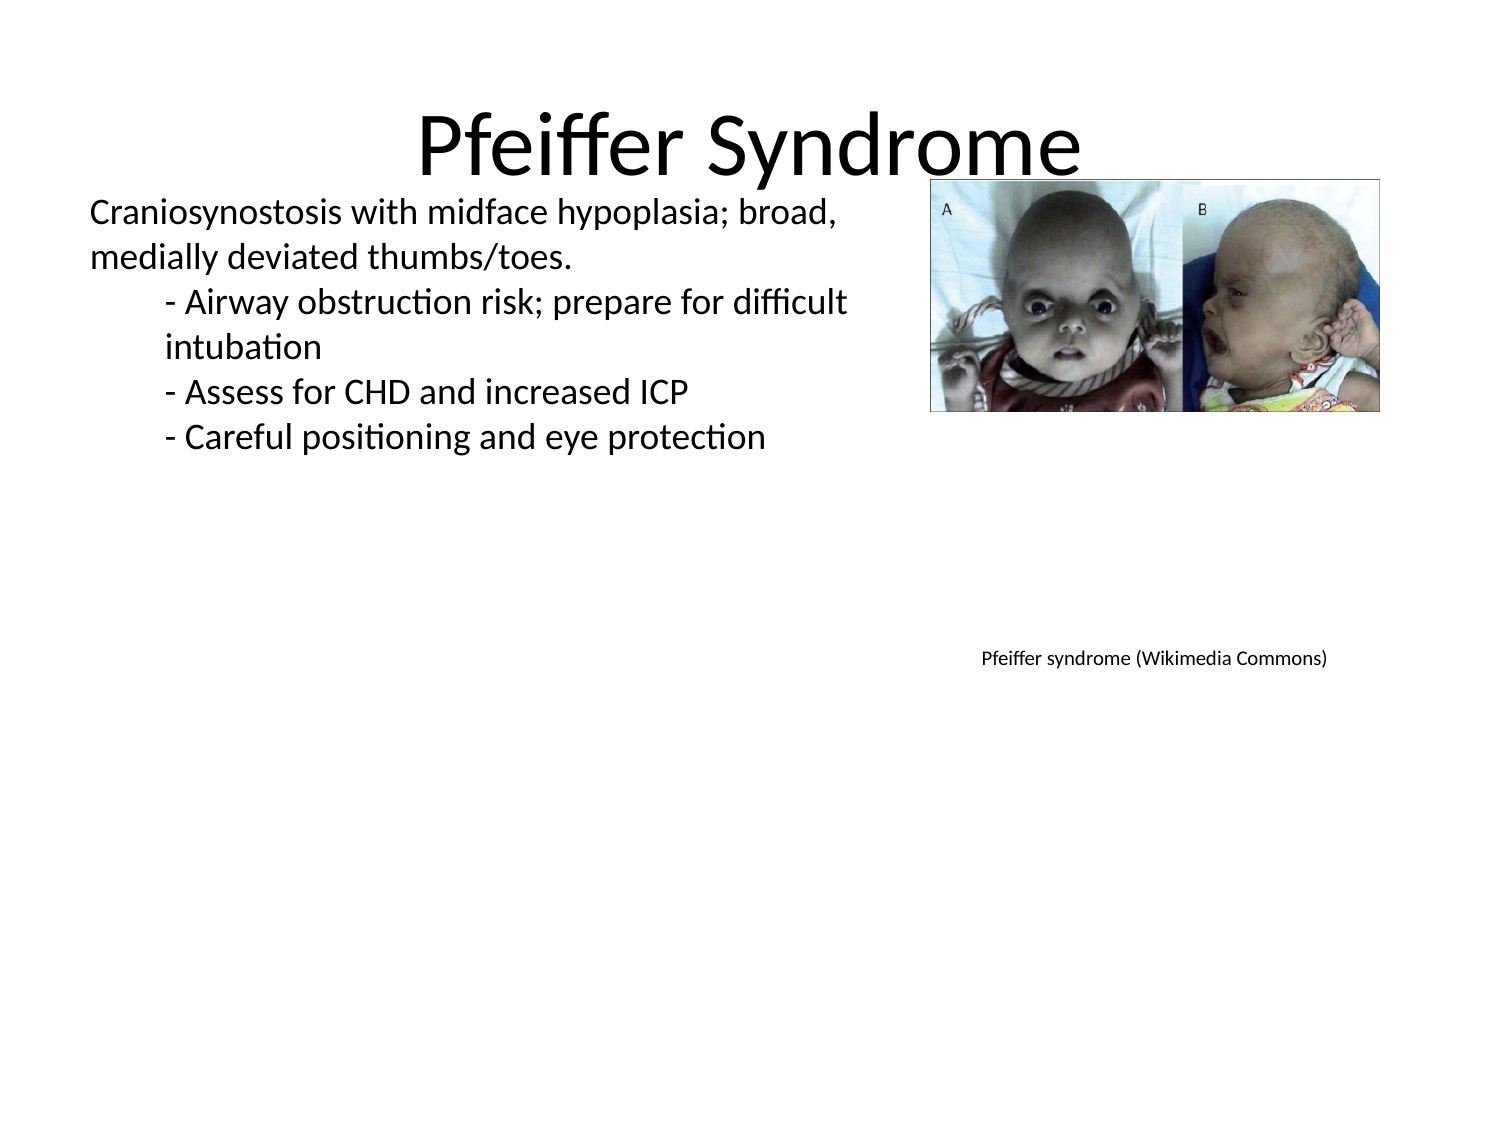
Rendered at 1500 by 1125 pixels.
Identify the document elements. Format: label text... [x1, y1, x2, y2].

text_box Craniosynostosis with midface hypoplasia; broad, medially deviated thumbs/toes. - Airway obstruction risk; prepare for difficult intubation - Assess for CHD and increased ICP - Careful positioning and eye protection [74, 179, 900, 465]
picture [929, 179, 1381, 412]
title Pfeiffer Syndrome [75, 45, 1425, 233]
text_box Pfeiffer syndrome (Wikimedia Commons) [966, 637, 1343, 678]
